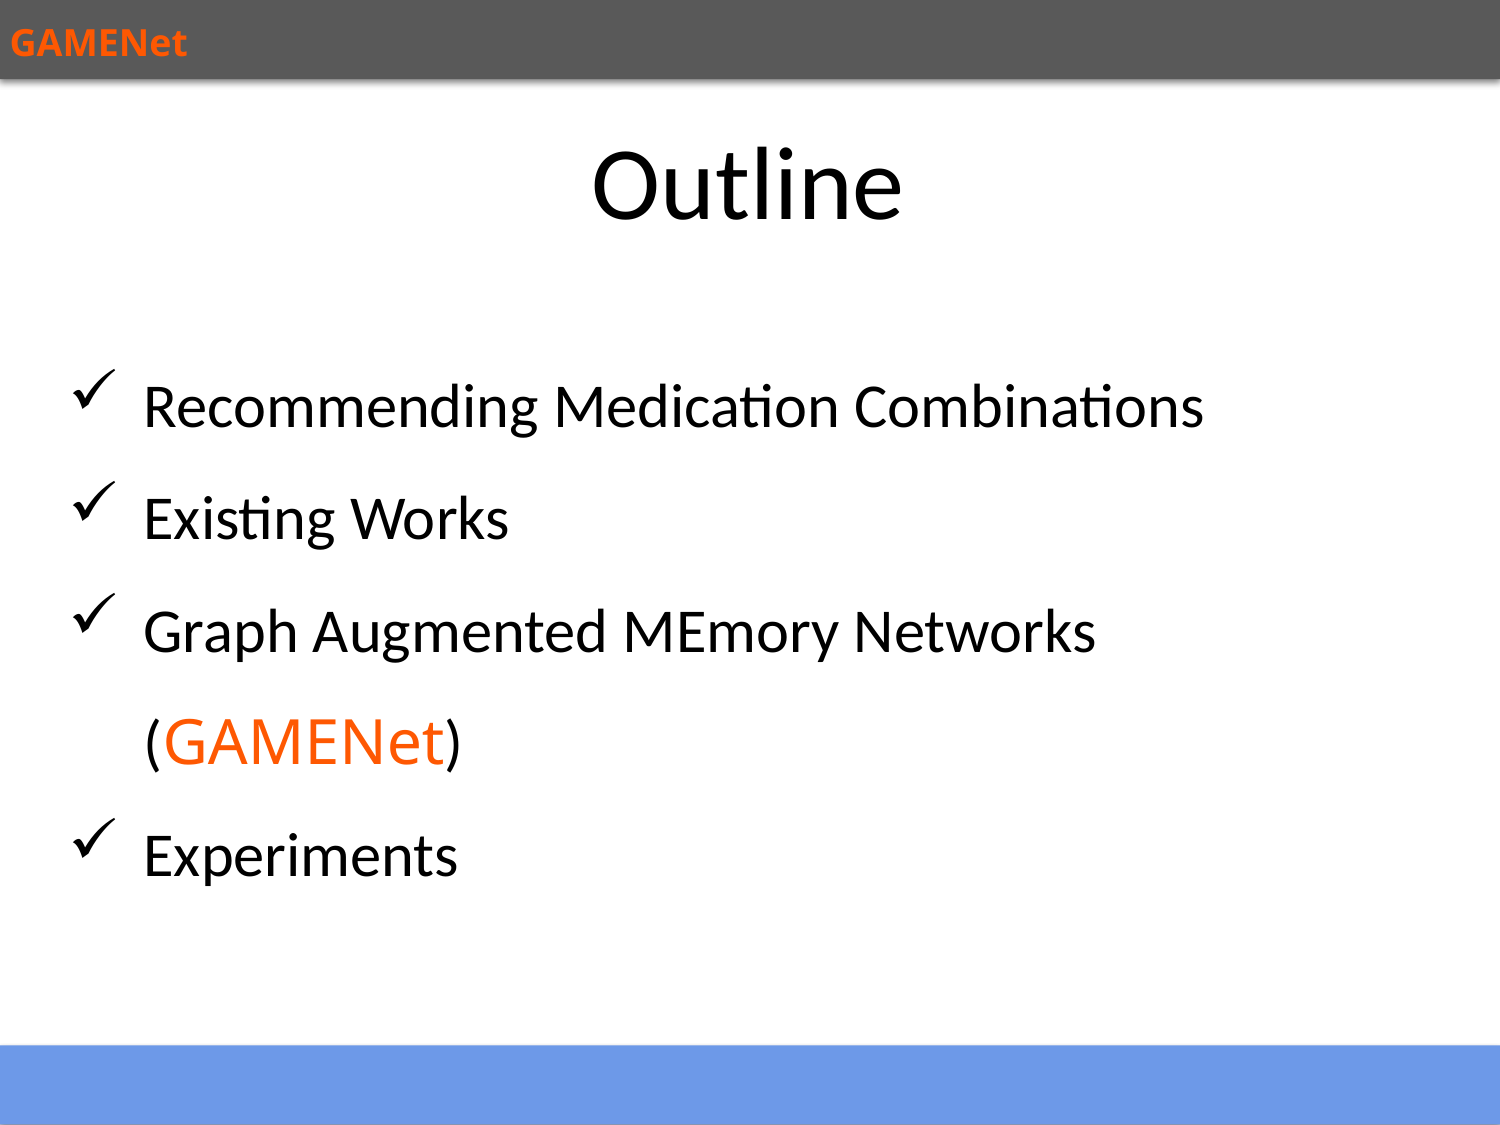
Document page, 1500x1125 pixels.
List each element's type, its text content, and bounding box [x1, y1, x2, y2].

text_box GAMENet [0, 11, 203, 71]
text_box Recommending Medication Combinations Existing Works Graph Augmented MEmory Networks (GAMENet) Experiments [53, 320, 1447, 897]
text_box Outline [146, 109, 1351, 246]
slide_number 2 [1059, 1042, 1397, 1103]
text_box [0, 1045, 1500, 1125]
text_box [0, 0, 1500, 80]
